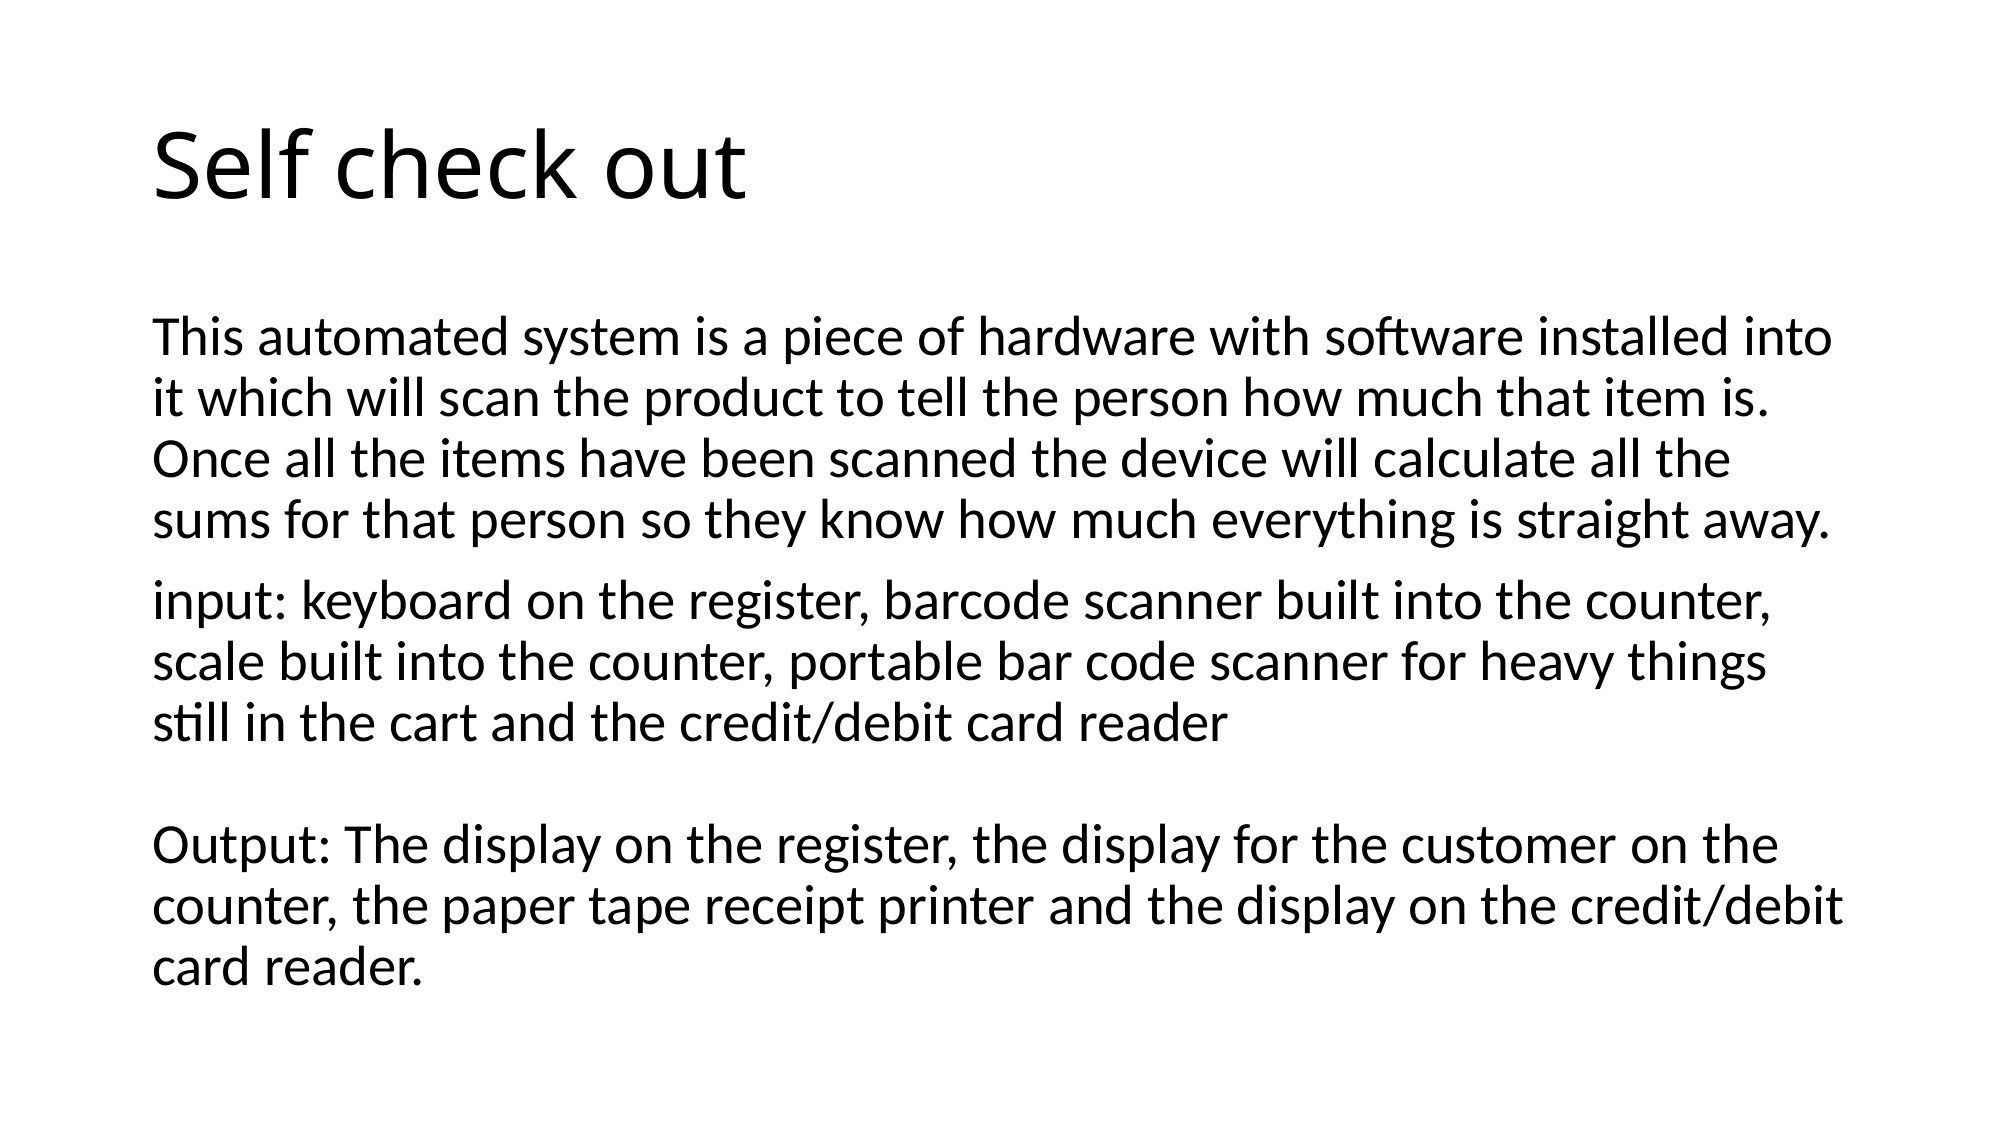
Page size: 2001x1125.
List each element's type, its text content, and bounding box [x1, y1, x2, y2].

title Self check out [137, 59, 1863, 278]
list This automated system is a piece of hardware with software installed into it which will scan the product to tell the person how much that item is. Once all the items have been scanned the device will calculate all the sums for that person so they know how much everything is straight away. input: keyboard on the register, barcode scanner built into the counter, scale built into the counter, portable bar code scanner for heavy things still in the cart and the credit/debit card reader Output: The display on the register, the display for the customer on the counter, the paper tape receipt printer and the display on the credit/debit card reader. [137, 299, 1863, 1014]
